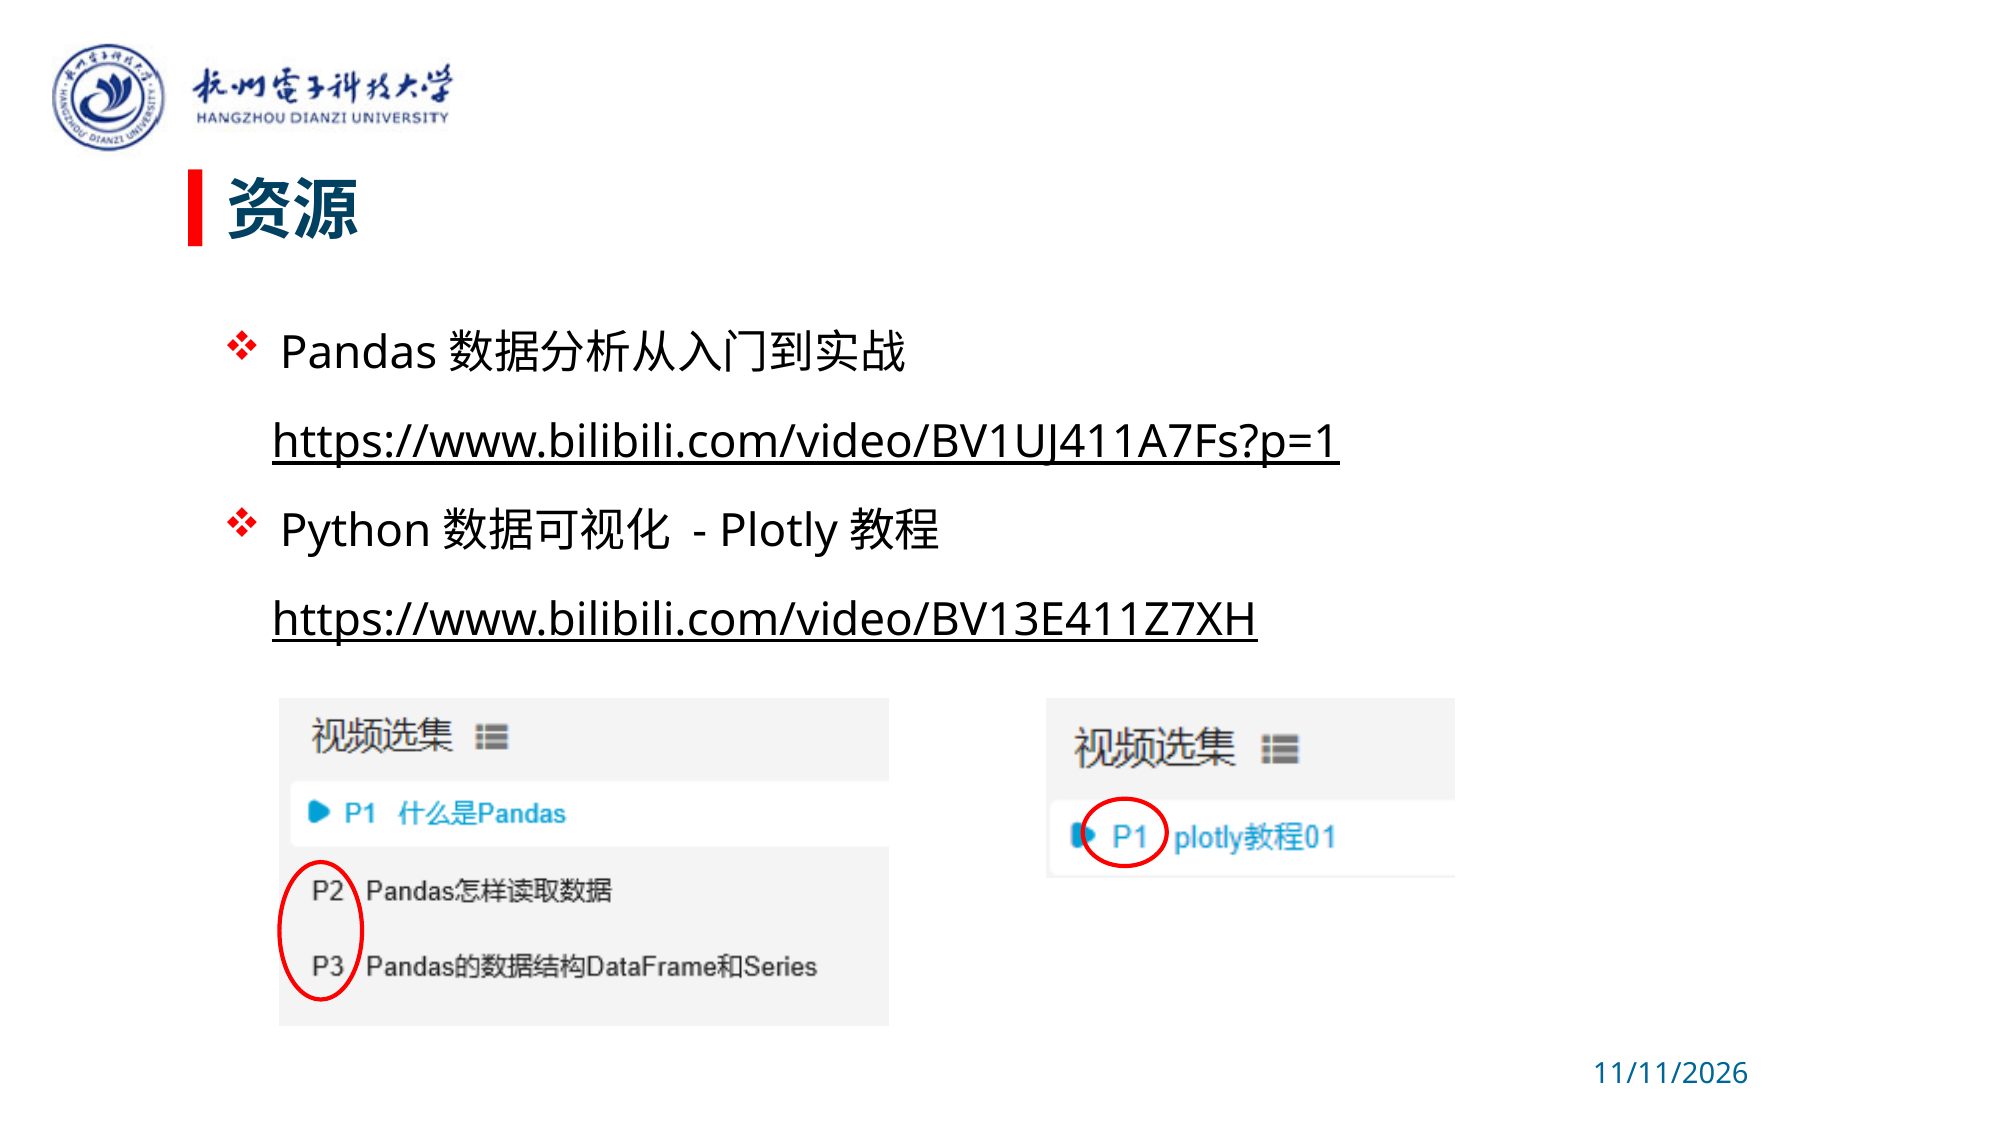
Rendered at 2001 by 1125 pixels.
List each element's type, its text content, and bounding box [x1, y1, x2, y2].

picture [279, 698, 889, 1026]
list Pandas数据分析从入门到实战 https://www.bilibili.com/video/BV1UJ411A7Fs?p=1 Python数据可视化 - Plotly教程 https://www.bilibili.com/video/BV13E411Z7XH [208, 287, 1909, 1039]
title 资源 [172, 95, 1874, 256]
picture [52, 38, 469, 161]
picture [1046, 698, 1455, 879]
